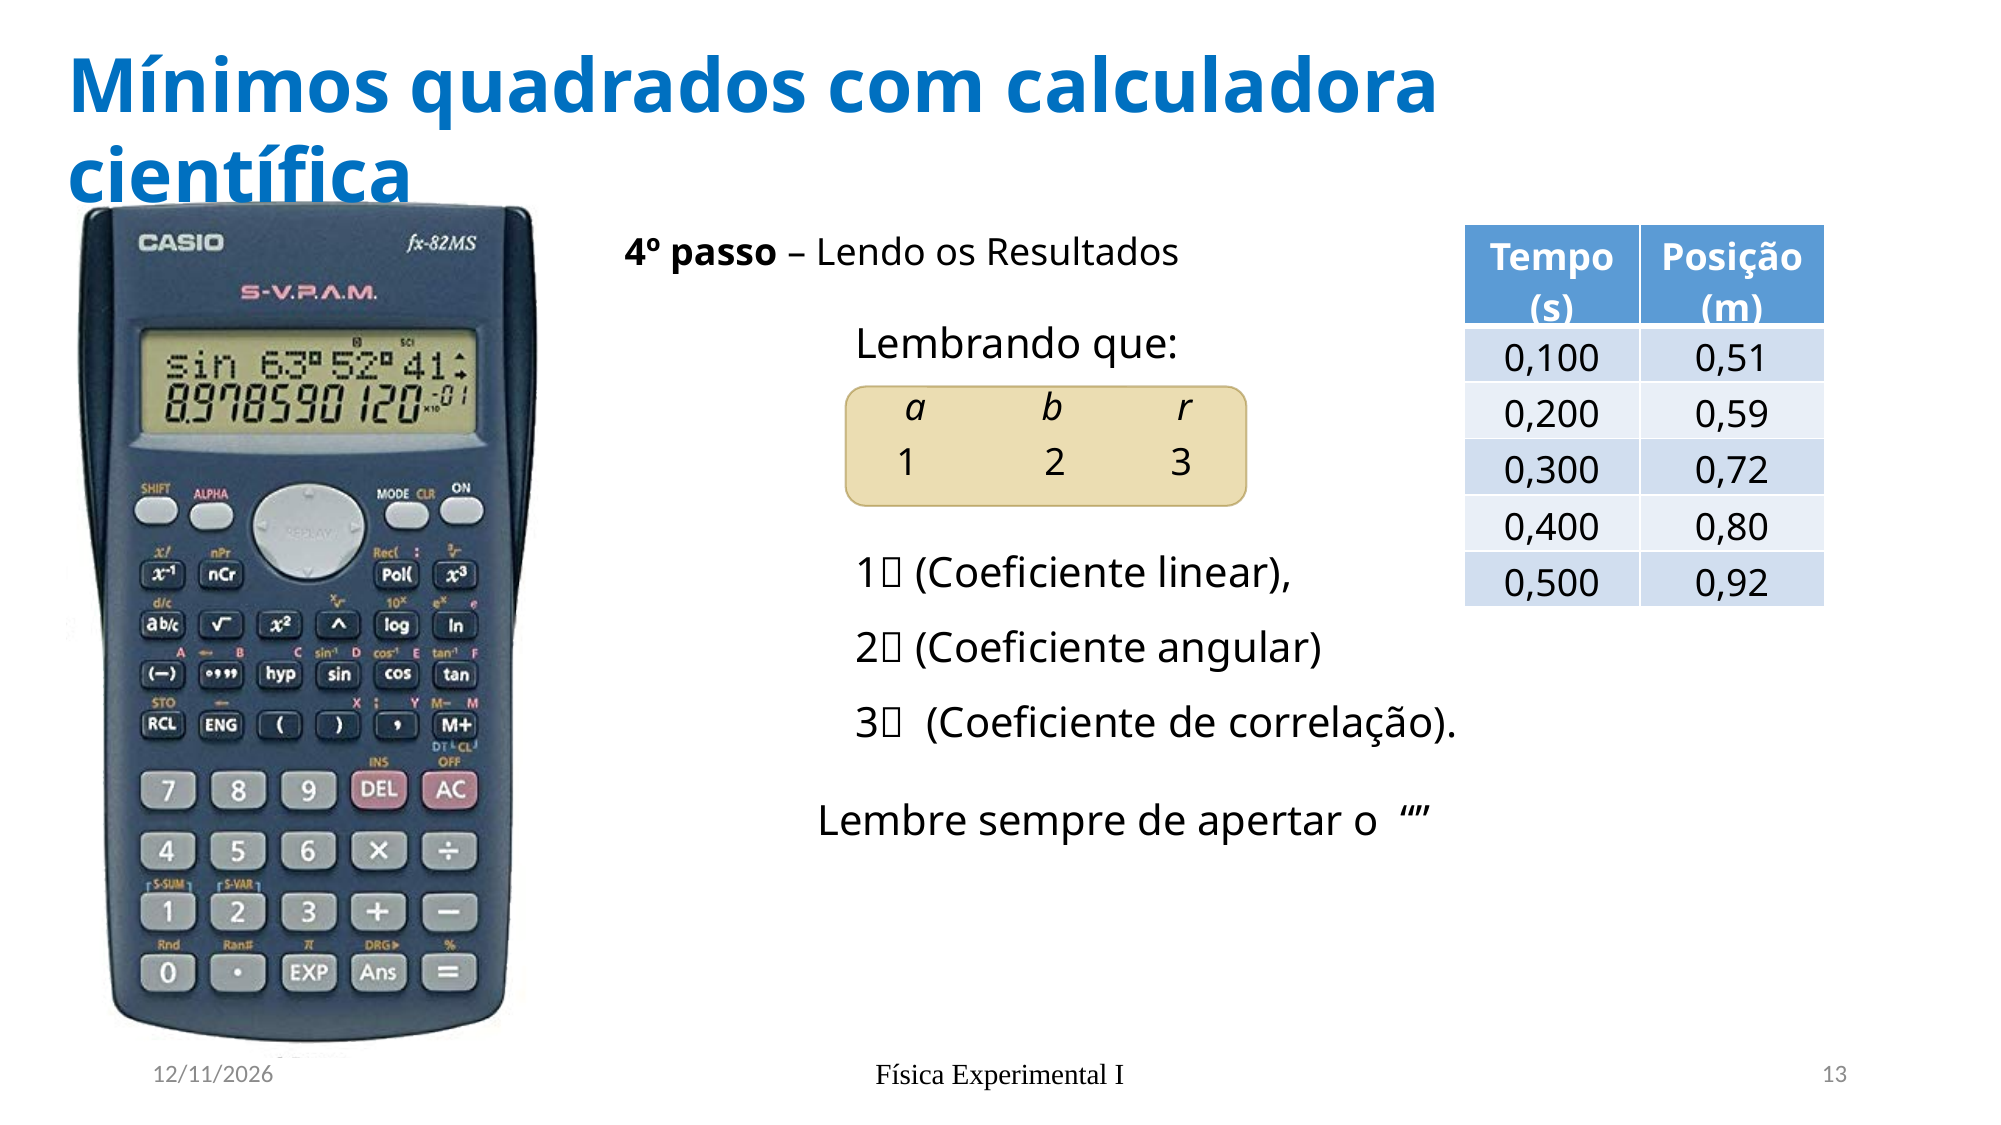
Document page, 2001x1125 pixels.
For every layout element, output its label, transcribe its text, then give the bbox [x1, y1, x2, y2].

text_box 4º passo – Lendo os Resultados [609, 225, 1461, 281]
slide_number 13 [1412, 1042, 1863, 1103]
table_cell 0,80 [1641, 496, 1824, 550]
table_cell 0,400 [1465, 496, 1639, 550]
table_cell 0,72 [1641, 439, 1824, 494]
table_cell 0,200 [1465, 383, 1639, 438]
picture [66, 201, 540, 1058]
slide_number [137, 1042, 588, 1103]
text_box Mínimos quadrados com calculadora científica [52, 29, 1667, 225]
footer Física Experimental I [662, 1042, 1338, 1103]
table_cell 0,51 [1641, 329, 1824, 381]
table_header Posição (m) [1641, 225, 1824, 323]
table_cell 0,92 [1641, 552, 1824, 606]
table_header Tempo (s) [1465, 225, 1639, 323]
table_cell 0,300 [1465, 439, 1639, 494]
table_cell 0,100 [1465, 329, 1639, 381]
table_cell 0,500 [1465, 552, 1639, 606]
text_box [845, 375, 1247, 506]
table_cell 0,59 [1641, 383, 1824, 438]
